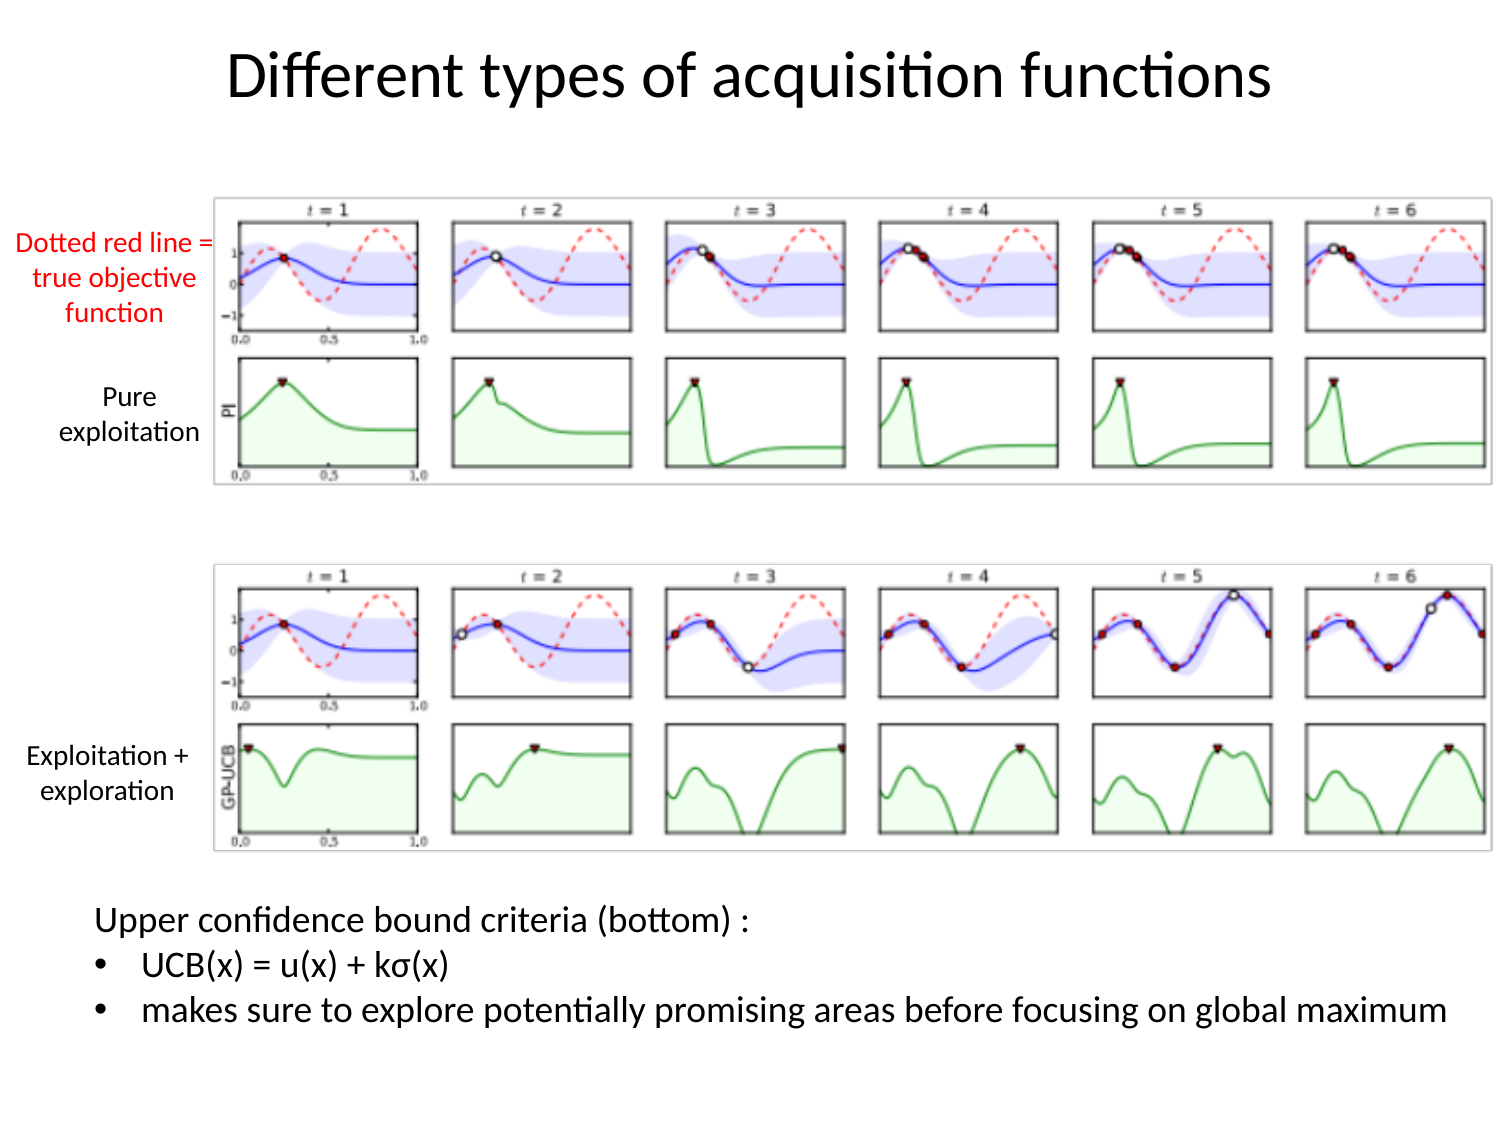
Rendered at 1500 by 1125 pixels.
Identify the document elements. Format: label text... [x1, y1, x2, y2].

text_box Dotted red line = true objective function [0, 216, 229, 336]
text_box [0, 548, 1500, 1040]
title Different types of acquisition functions [0, 0, 682, 141]
title Different types of acquisition functions [1041, 0, 1500, 141]
text_box Pure exploitation [30, 370, 229, 455]
picture [687, 0, 1036, 548]
